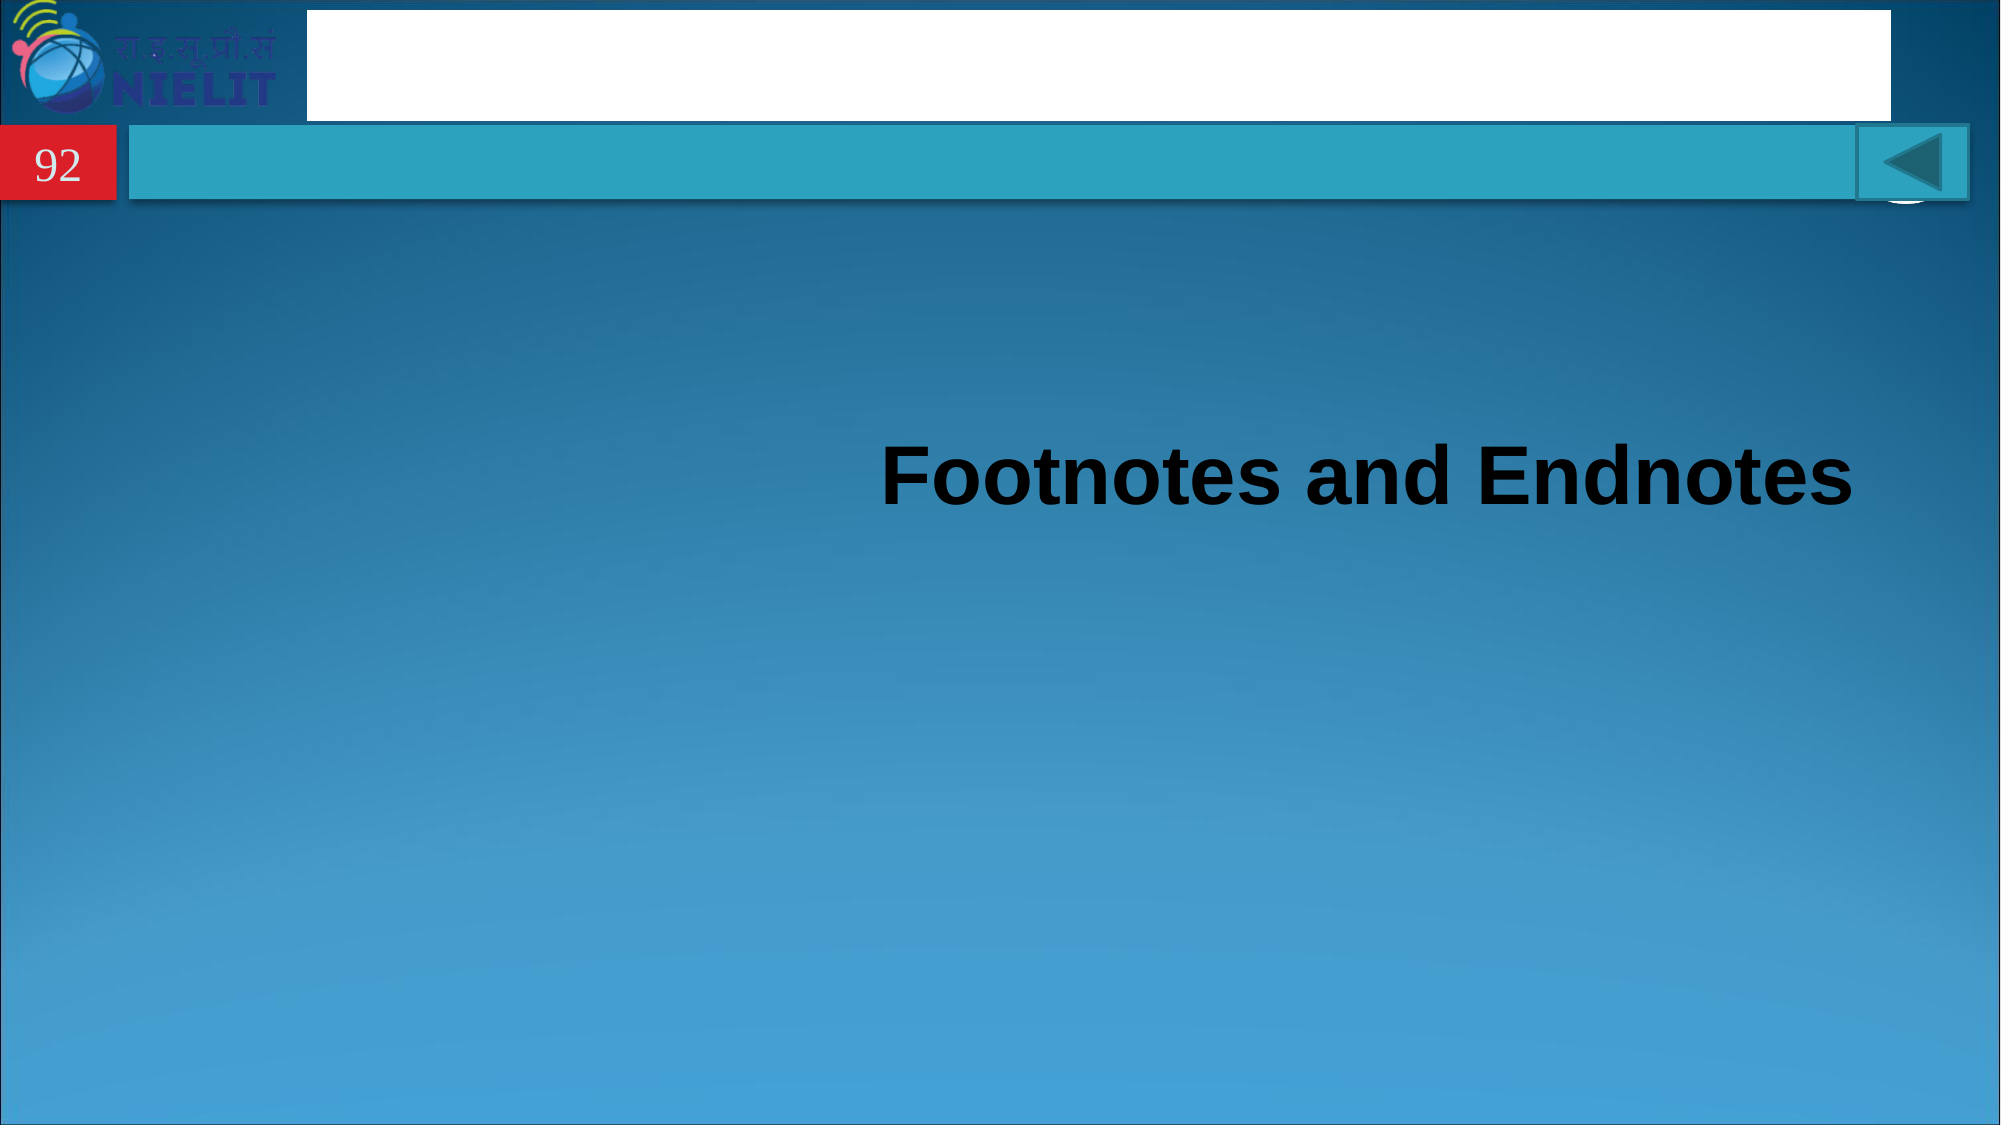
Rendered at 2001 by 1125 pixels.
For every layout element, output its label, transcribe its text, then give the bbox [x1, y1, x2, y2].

picture [0, 0, 2001, 1125]
title Footnotes and Endnotes [141, 229, 1859, 530]
slide_number 92 [0, 125, 117, 200]
